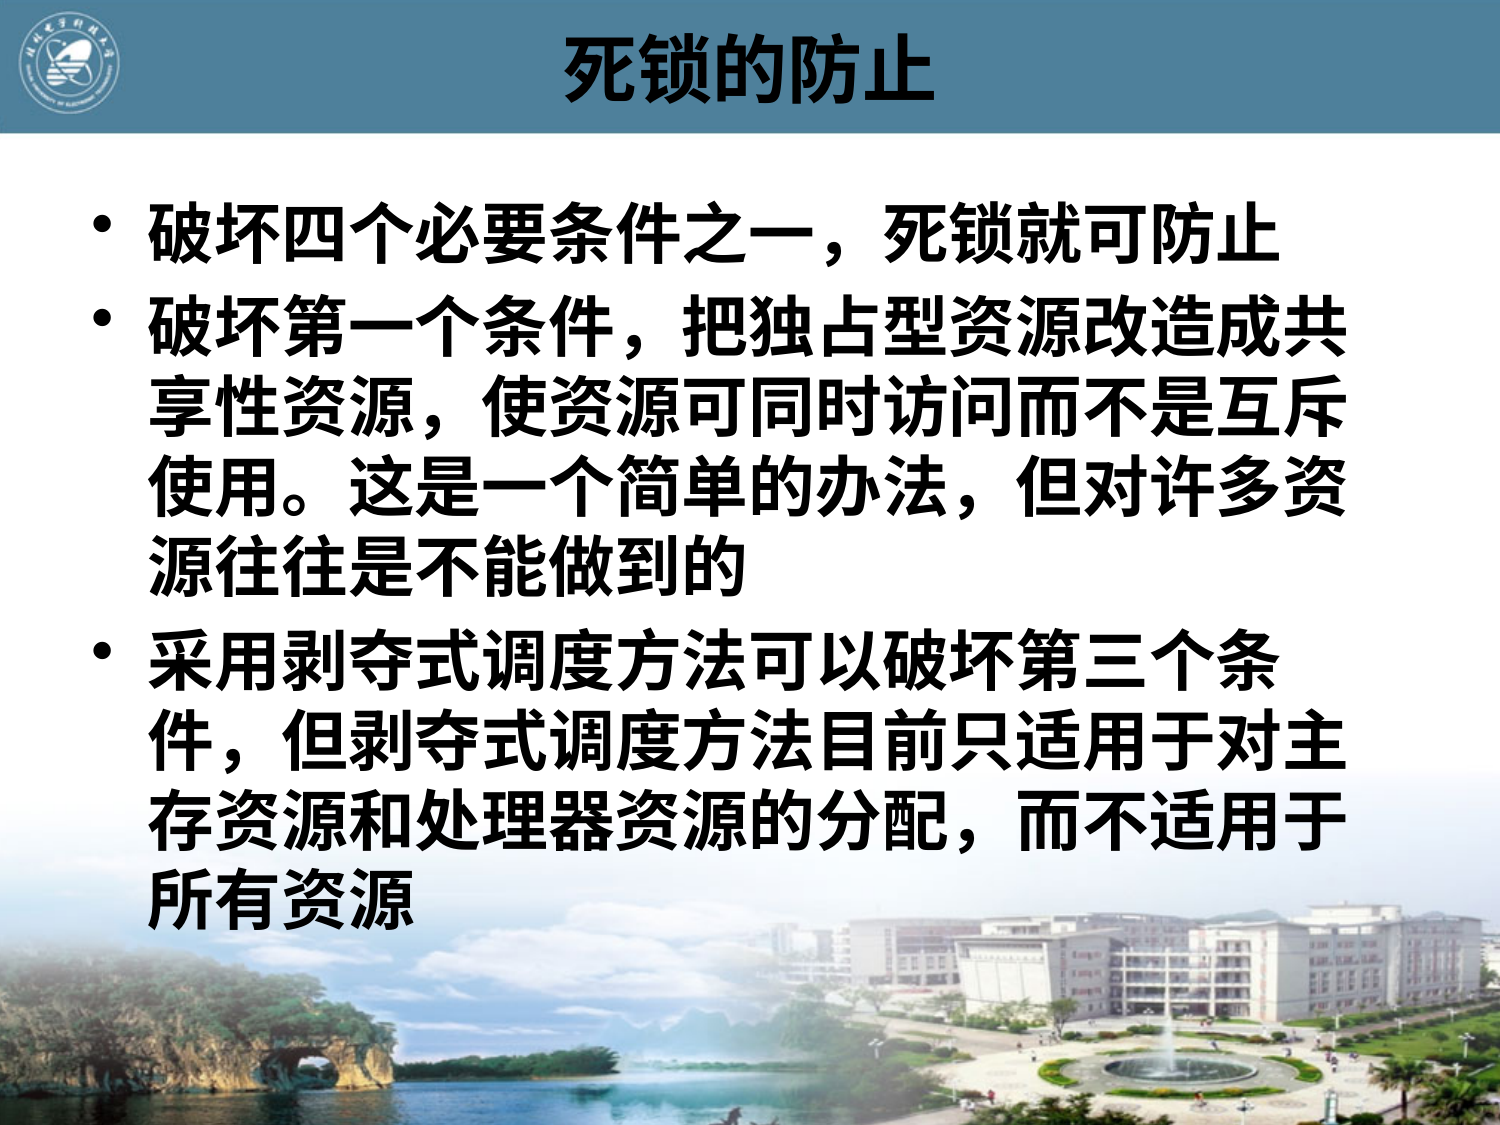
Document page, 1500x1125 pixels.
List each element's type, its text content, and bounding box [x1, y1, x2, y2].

list 破坏四个必要条件之一，死锁就可防止 破坏第一个条件，把独占型资源改造成共享性资源，使资源可同时访问而不是互斥使用。这是一个简单的办法，但对许多资源往往是不能做到的 采用剥夺式调度方法可以破坏第三个条件，但剥夺式调度方法目前只适用于对主存资源和处理器资源的分配，而不适用于所有资源 [76, 184, 1427, 928]
picture [0, 0, 1500, 1125]
title 死锁的防止 [74, 0, 1426, 136]
